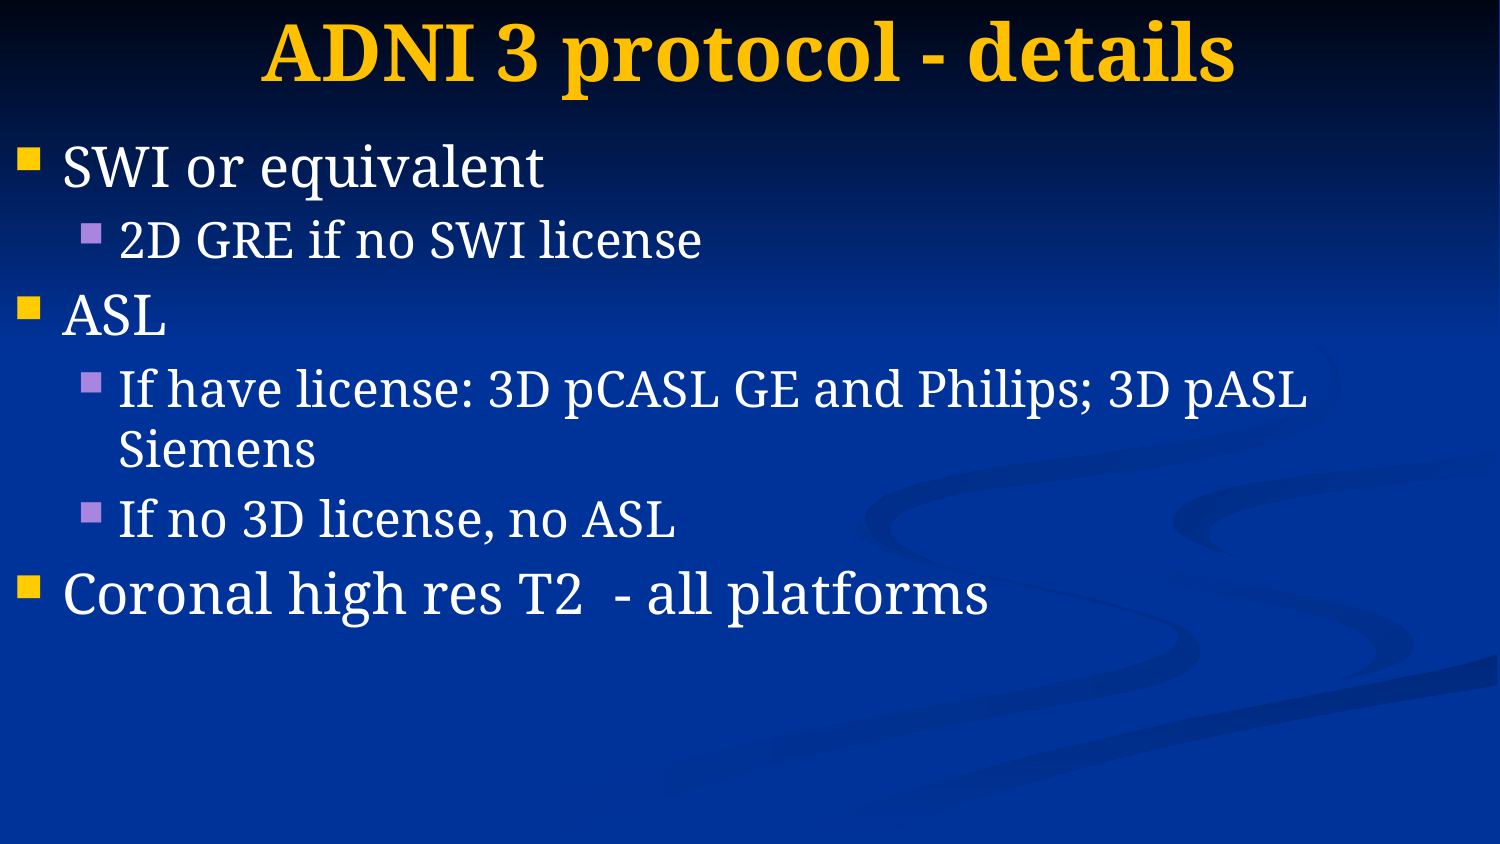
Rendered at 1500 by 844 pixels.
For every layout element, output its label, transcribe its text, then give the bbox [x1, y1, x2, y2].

title ADNI 3 protocol - details [75, 9, 1425, 91]
list SWI or equivalent 2D GRE if no SWI license ASL If have license: 3D pCASL GE and Philips; 3D pASL Siemens If no 3D license, no ASL Coronal high res T2 - all platforms [1, 124, 1489, 816]
